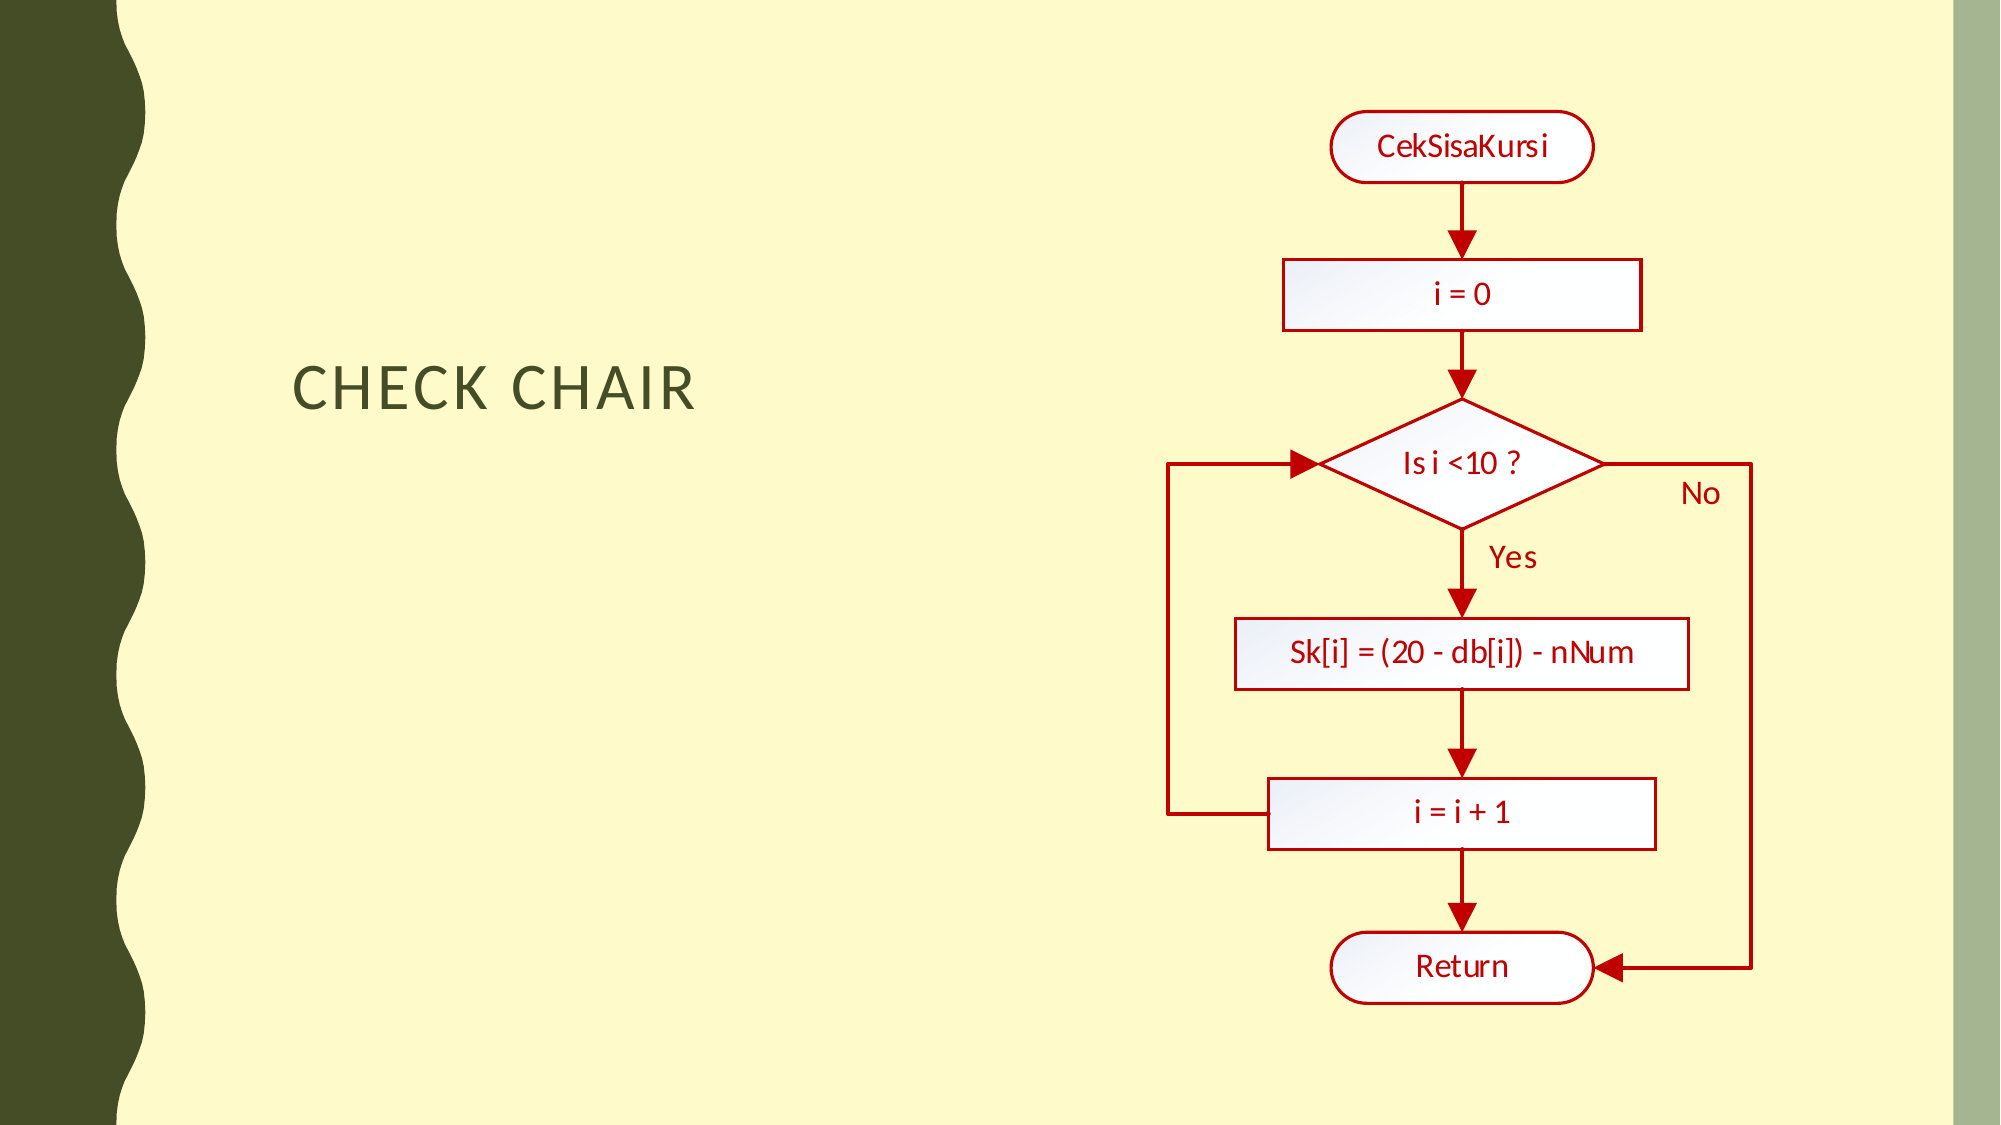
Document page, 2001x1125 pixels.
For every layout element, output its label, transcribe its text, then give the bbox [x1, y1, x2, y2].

title Check chair [277, 344, 1160, 485]
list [1160, 105, 1754, 1006]
